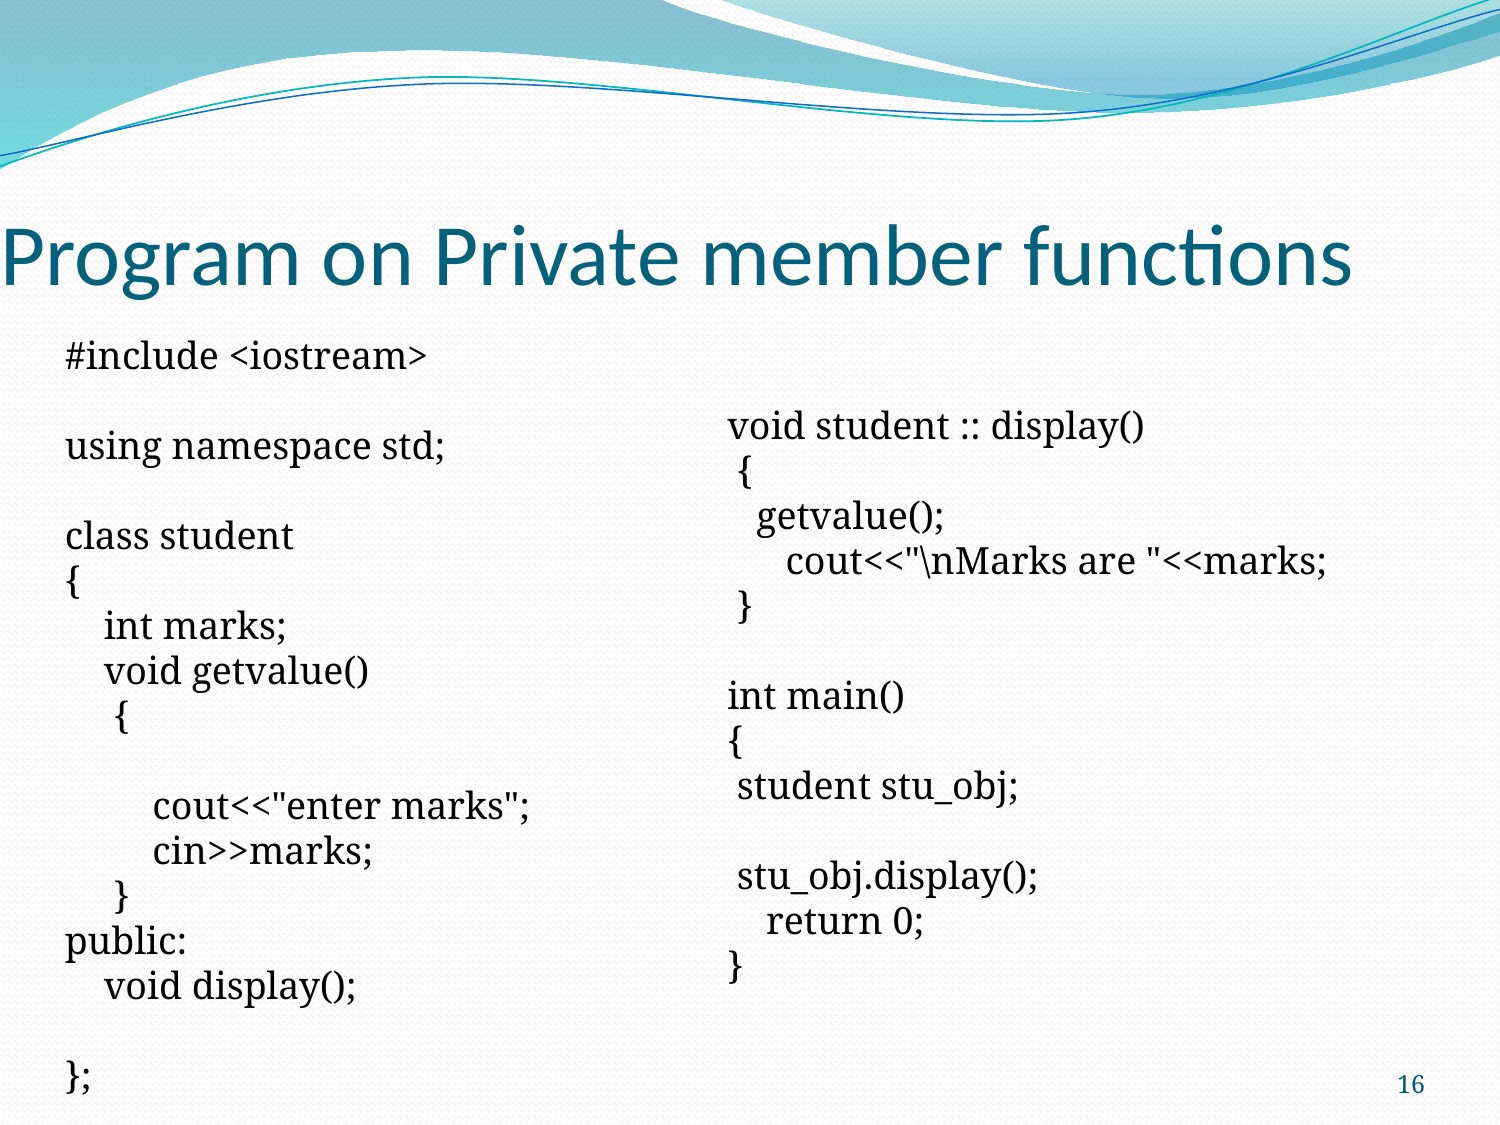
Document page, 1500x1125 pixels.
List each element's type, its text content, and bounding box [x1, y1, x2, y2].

text_box #include <iostream> using namespace std; class student { int marks; void getvalue() { cout<<"enter marks"; cin>>marks; } public: void display(); }; [49, 324, 800, 1125]
title Program on Private member functions [0, 115, 1500, 303]
text_box void student :: display() { getvalue(); cout<<"\nMarks are "<<marks; } int main() { student stu_obj; stu_obj.display(); return 0; } [712, 349, 1463, 995]
slide_number 16 [1299, 1042, 1425, 1103]
